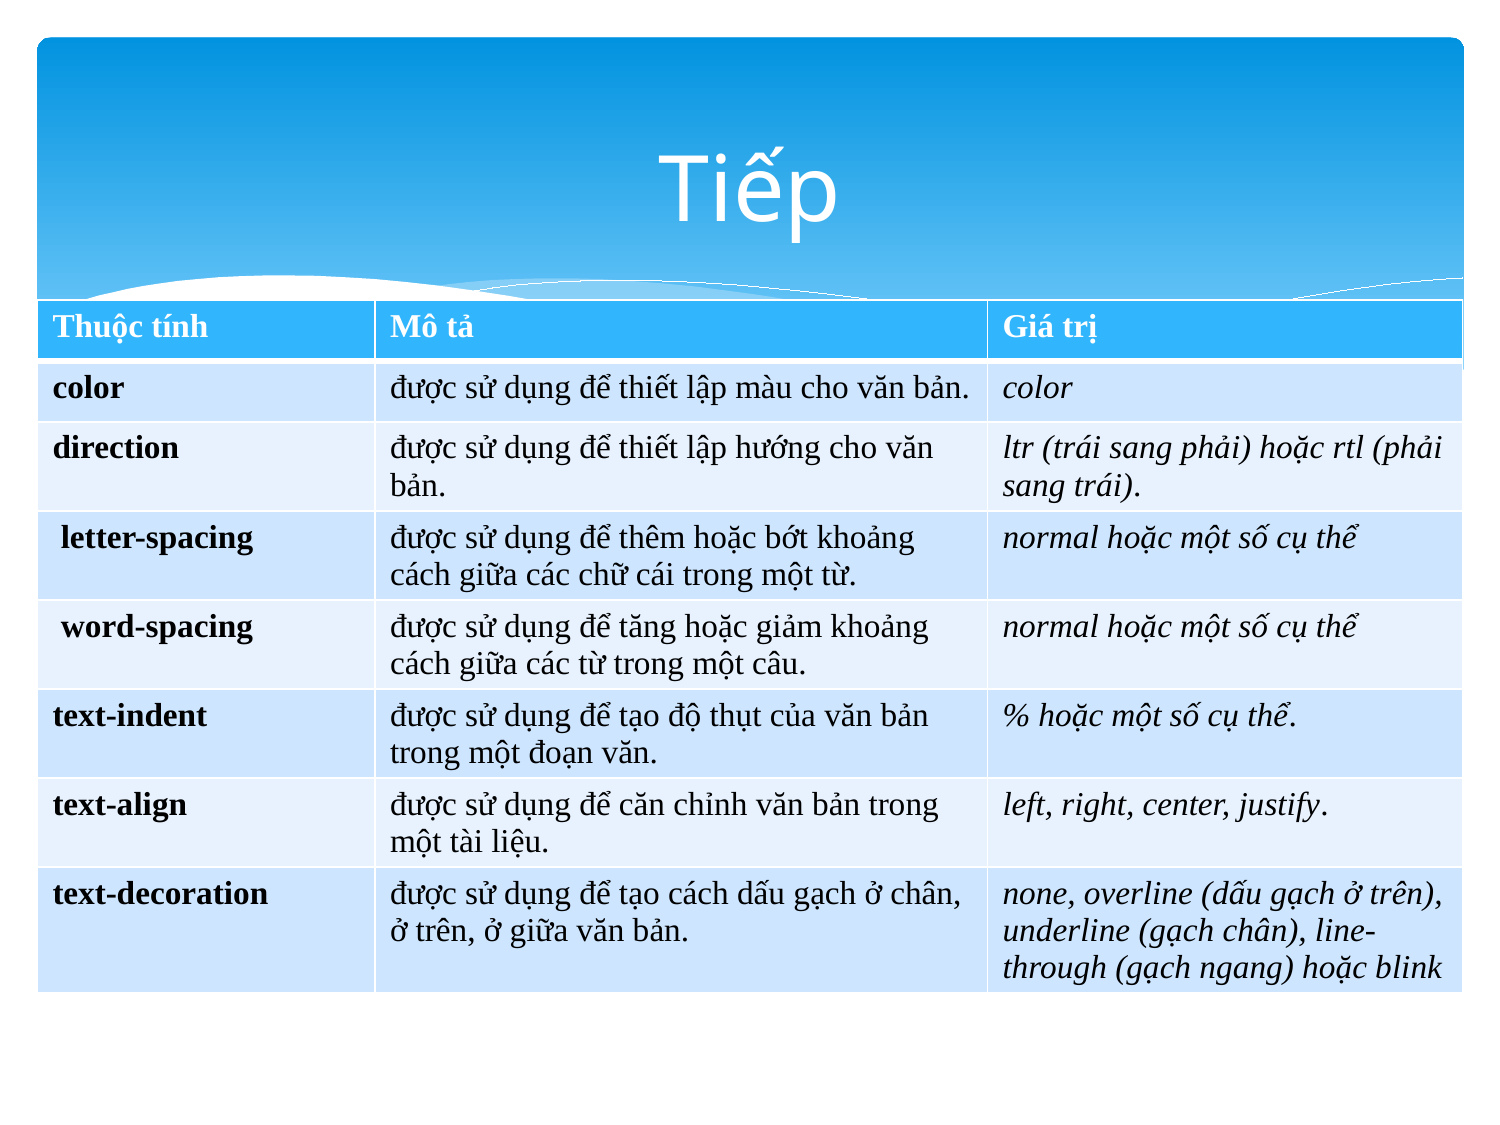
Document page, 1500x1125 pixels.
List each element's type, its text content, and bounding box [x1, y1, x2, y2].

table_header Mô tả [376, 301, 987, 358]
table_cell none, overline (dấu gạch ở trên), underline (gạch chân), line-through (gạch ngang) hoặc blink [988, 868, 1462, 992]
table_cell được sử dụng để thiết lập màu cho văn bản. [376, 364, 987, 421]
table_cell text-align [38, 779, 374, 866]
title Tiếp [75, 112, 1425, 257]
table_cell normal hoặc một số cụ thể [988, 512, 1462, 599]
table_cell được sử dụng để căn chỉnh văn bản trong một tài liệu. [376, 779, 987, 866]
table_cell ltr (trái sang phải) hoặc rtl (phải sang trái). [988, 423, 1462, 510]
table_cell được sử dụng để thêm hoặc bớt khoảng cách giữa các chữ cái trong một từ. [376, 512, 987, 599]
table_cell được sử dụng để thiết lập hướng cho văn bản. [376, 423, 987, 510]
table_header Thuộc tính [38, 301, 374, 358]
table_cell được sử dụng để tạo cách dấu gạch ở chân, ở trên, ở giữa văn bản. [376, 868, 987, 992]
table_cell text-decoration [38, 868, 374, 992]
table_header Giá trị [988, 301, 1462, 358]
table_cell letter-spacing [38, 512, 374, 599]
table_cell được sử dụng để tạo độ thụt của văn bản trong một đoạn văn. [376, 690, 987, 777]
table_cell color [38, 364, 374, 421]
table_cell direction [38, 423, 374, 510]
table_cell word-spacing [38, 601, 374, 688]
table_cell % hoặc một số cụ thể. [988, 690, 1462, 777]
table_cell normal hoặc một số cụ thể [988, 601, 1462, 688]
table_cell color [988, 364, 1462, 421]
table_cell được sử dụng để tăng hoặc giảm khoảng cách giữa các từ trong một câu. [376, 601, 987, 688]
table_cell left, right, center, justify. [988, 779, 1462, 866]
table_cell text-indent [38, 690, 374, 777]
